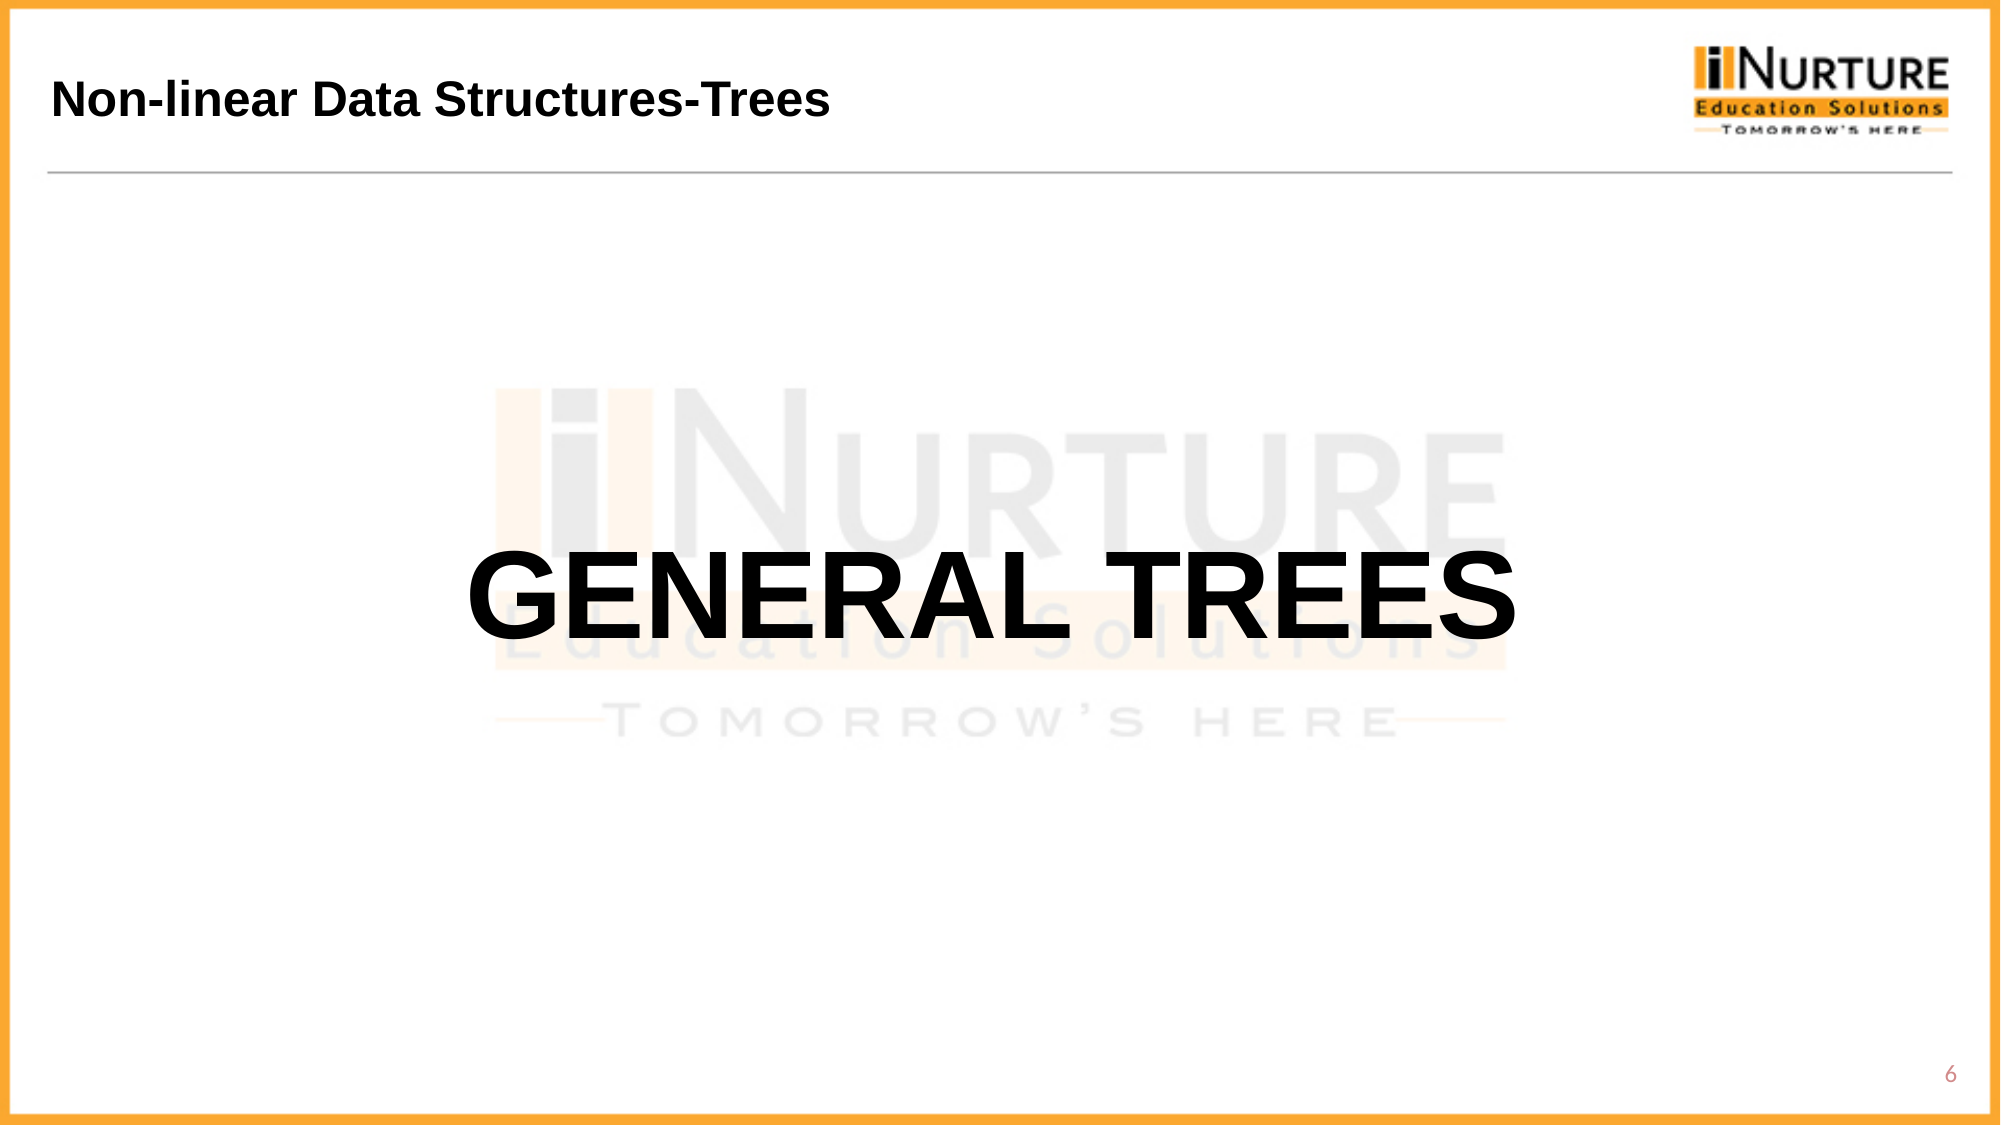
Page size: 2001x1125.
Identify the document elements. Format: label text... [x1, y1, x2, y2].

picture [0, 0, 2001, 1125]
slide_number 6 [1901, 1042, 1973, 1103]
text_box GENERAL TREES [150, 506, 1832, 672]
text_box Non-linear Data Structures-Trees [33, 59, 1716, 134]
